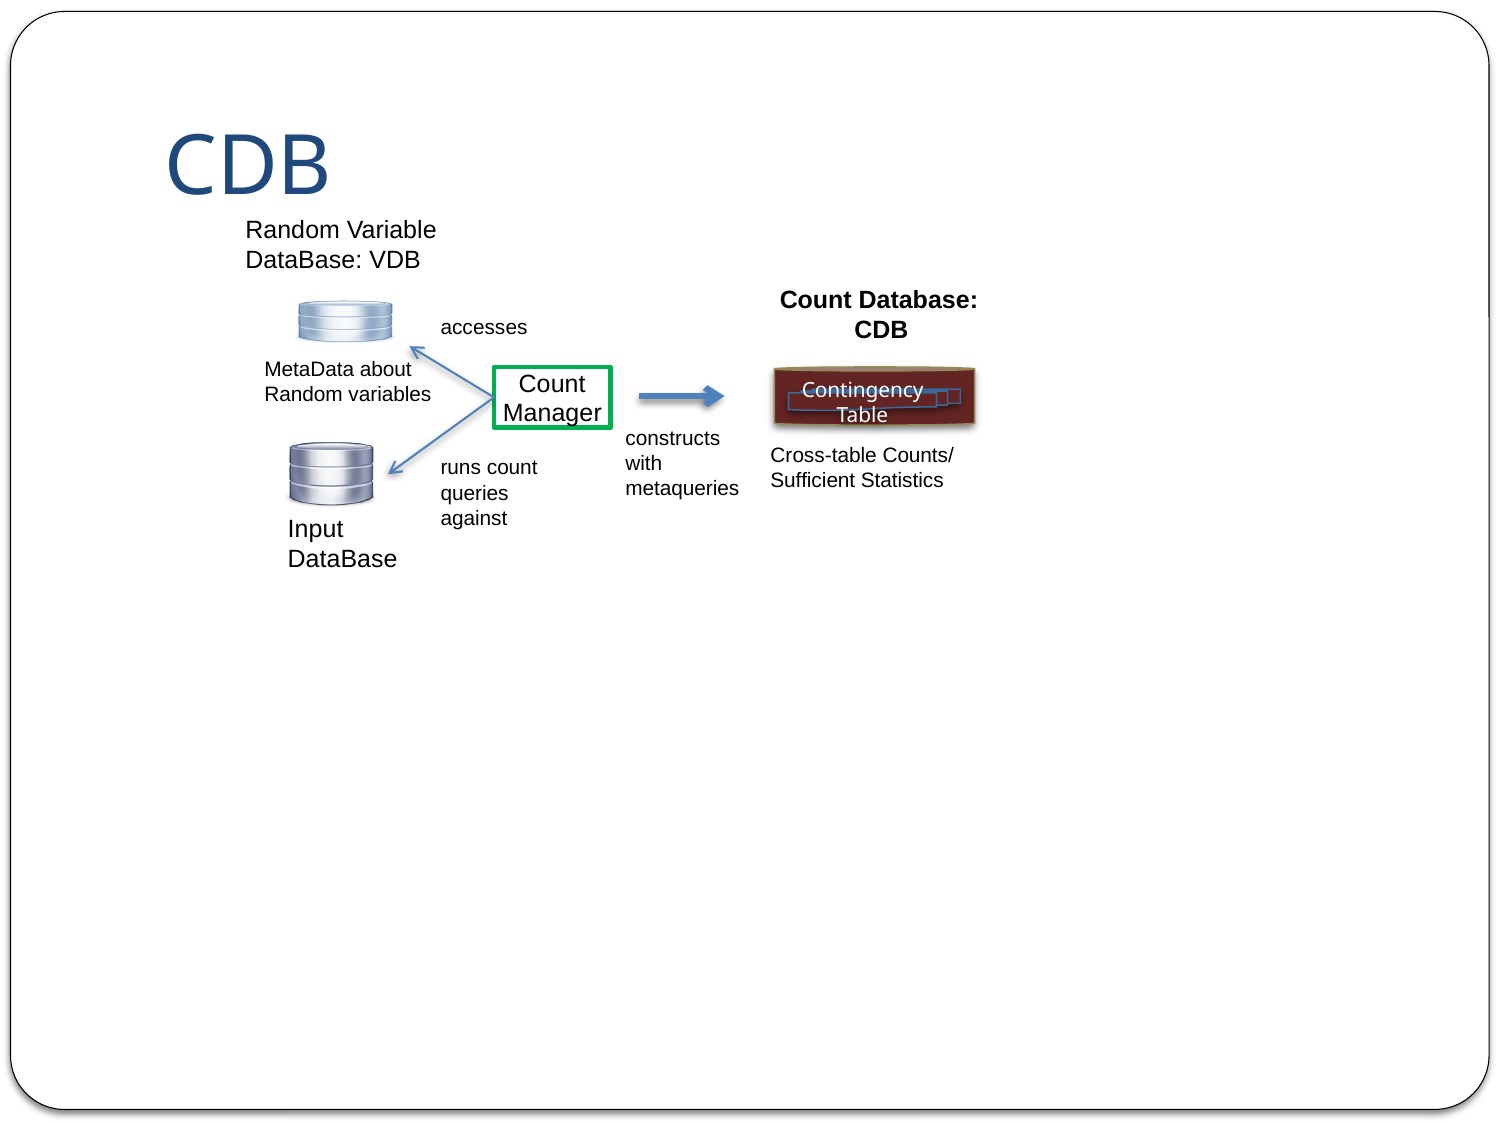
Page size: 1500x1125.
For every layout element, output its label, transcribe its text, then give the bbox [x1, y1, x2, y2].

text_box Count Manager [499, 367, 611, 428]
text_box runs count queries against [467, 446, 563, 537]
text_box accesses [476, 305, 563, 346]
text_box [409, 345, 495, 396]
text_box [755, 275, 1008, 501]
text_box constructs with metaqueries [610, 417, 751, 507]
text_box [230, 206, 471, 415]
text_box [272, 435, 463, 582]
title CDB [150, 38, 794, 227]
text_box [387, 397, 495, 475]
